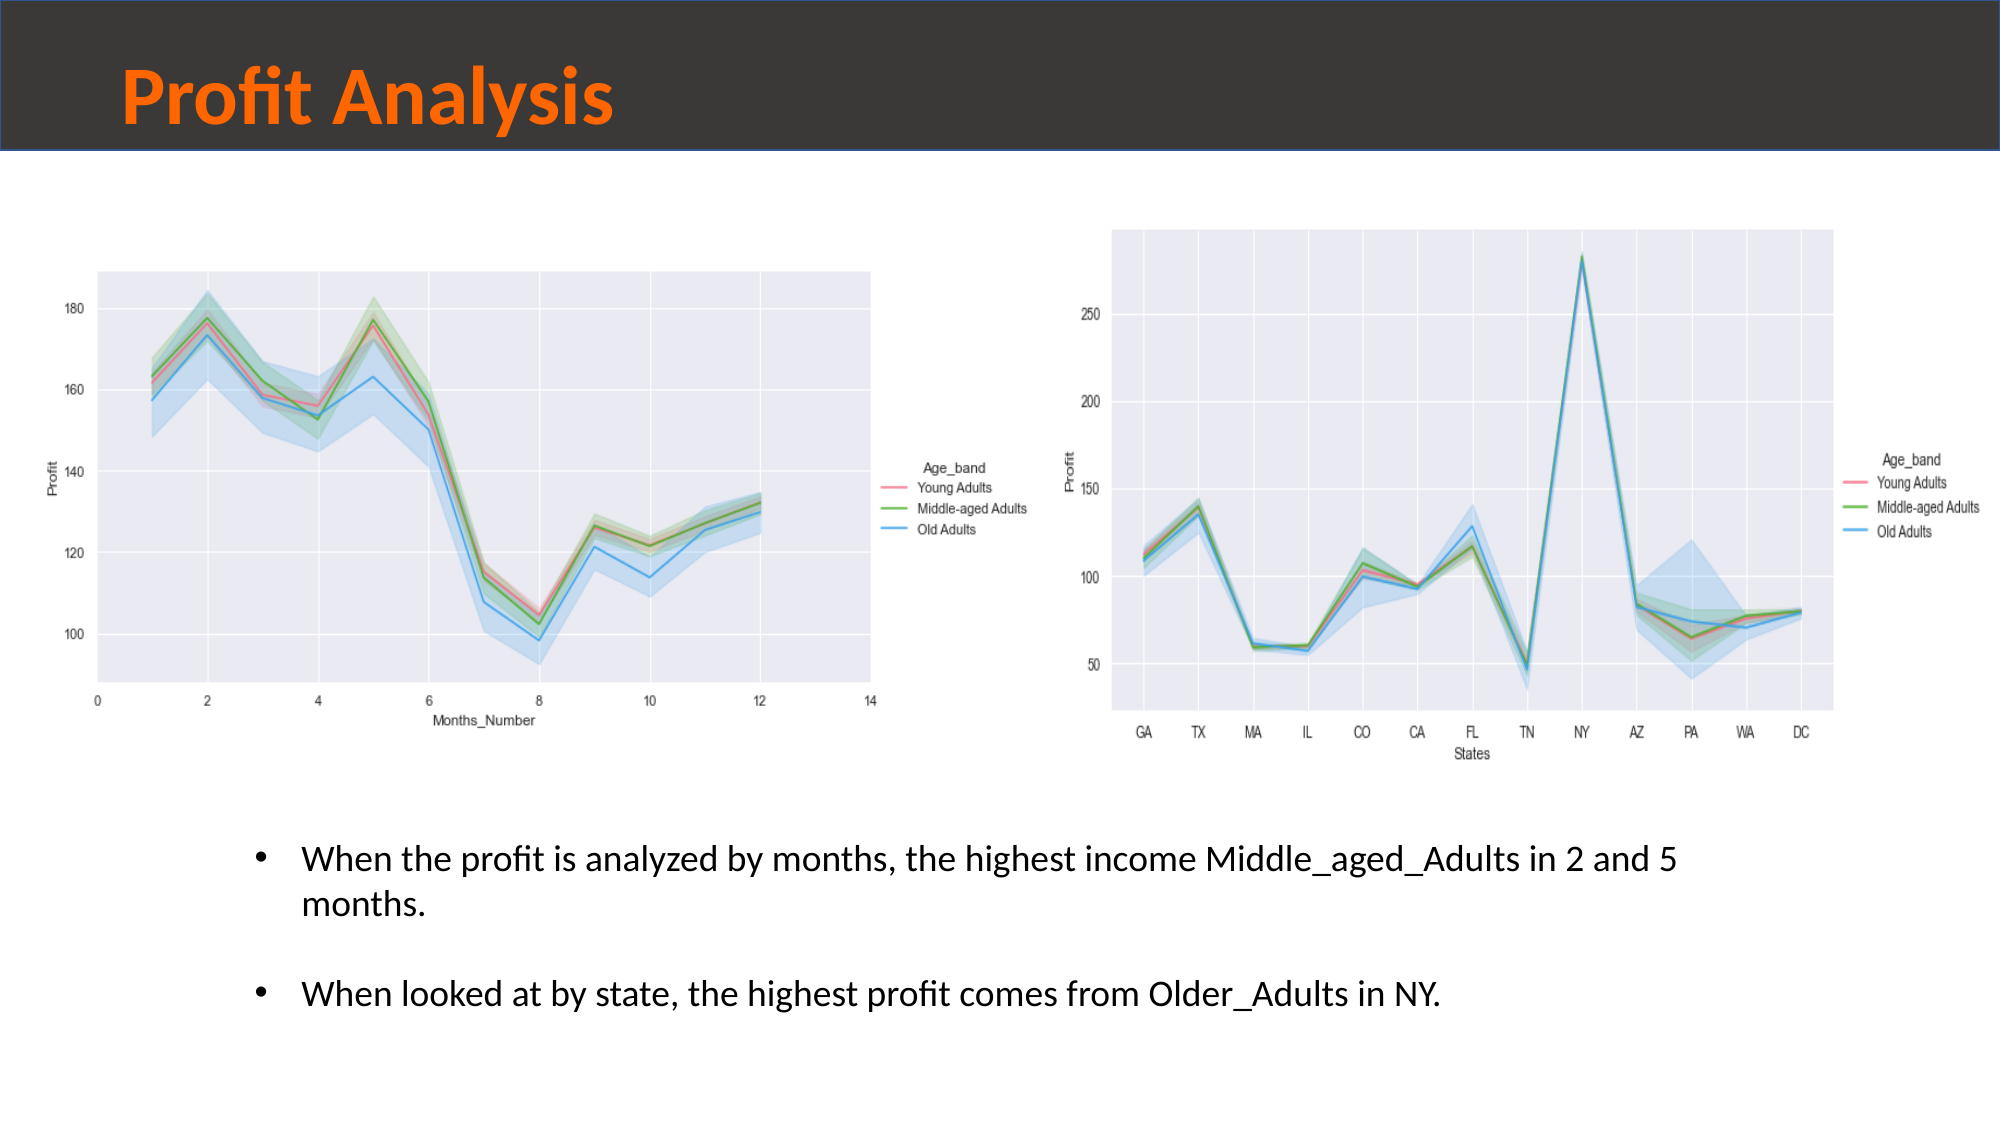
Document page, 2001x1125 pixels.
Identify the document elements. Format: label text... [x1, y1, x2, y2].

picture [37, 256, 1032, 736]
text_box [0, 0, 2000, 151]
text_box When the profit is analyzed by months, the highest income Middle_aged_Adults in 2 and 5 months. When looked at by state, the highest profit comes from Older_Adults in NY. [239, 826, 1761, 1067]
text_box Profit Analysis [106, 34, 631, 149]
picture [1054, 213, 1983, 778]
